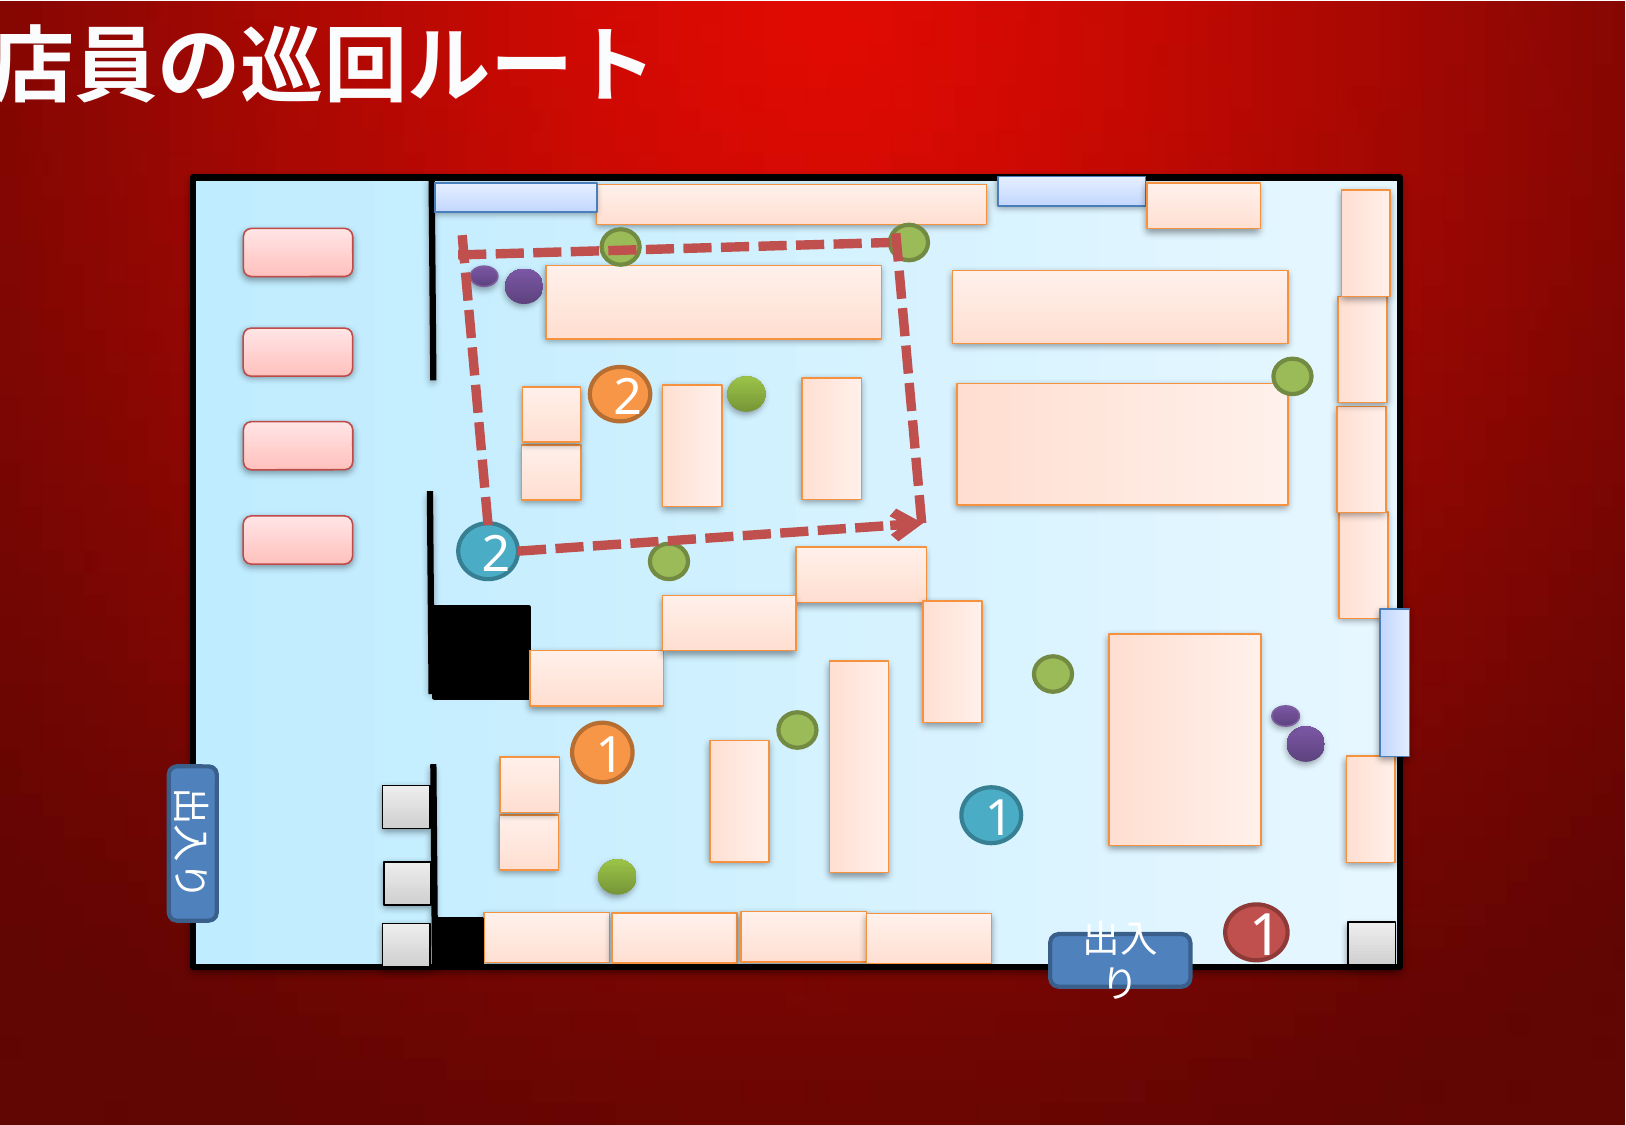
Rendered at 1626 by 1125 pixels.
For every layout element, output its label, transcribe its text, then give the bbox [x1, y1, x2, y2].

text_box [517, 522, 924, 552]
picture [0, 1, 1625, 1125]
text_box 店員の巡回ルート [0, 4, 673, 119]
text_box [461, 231, 489, 526]
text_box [168, 176, 1410, 987]
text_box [493, 242, 891, 256]
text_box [895, 229, 922, 521]
